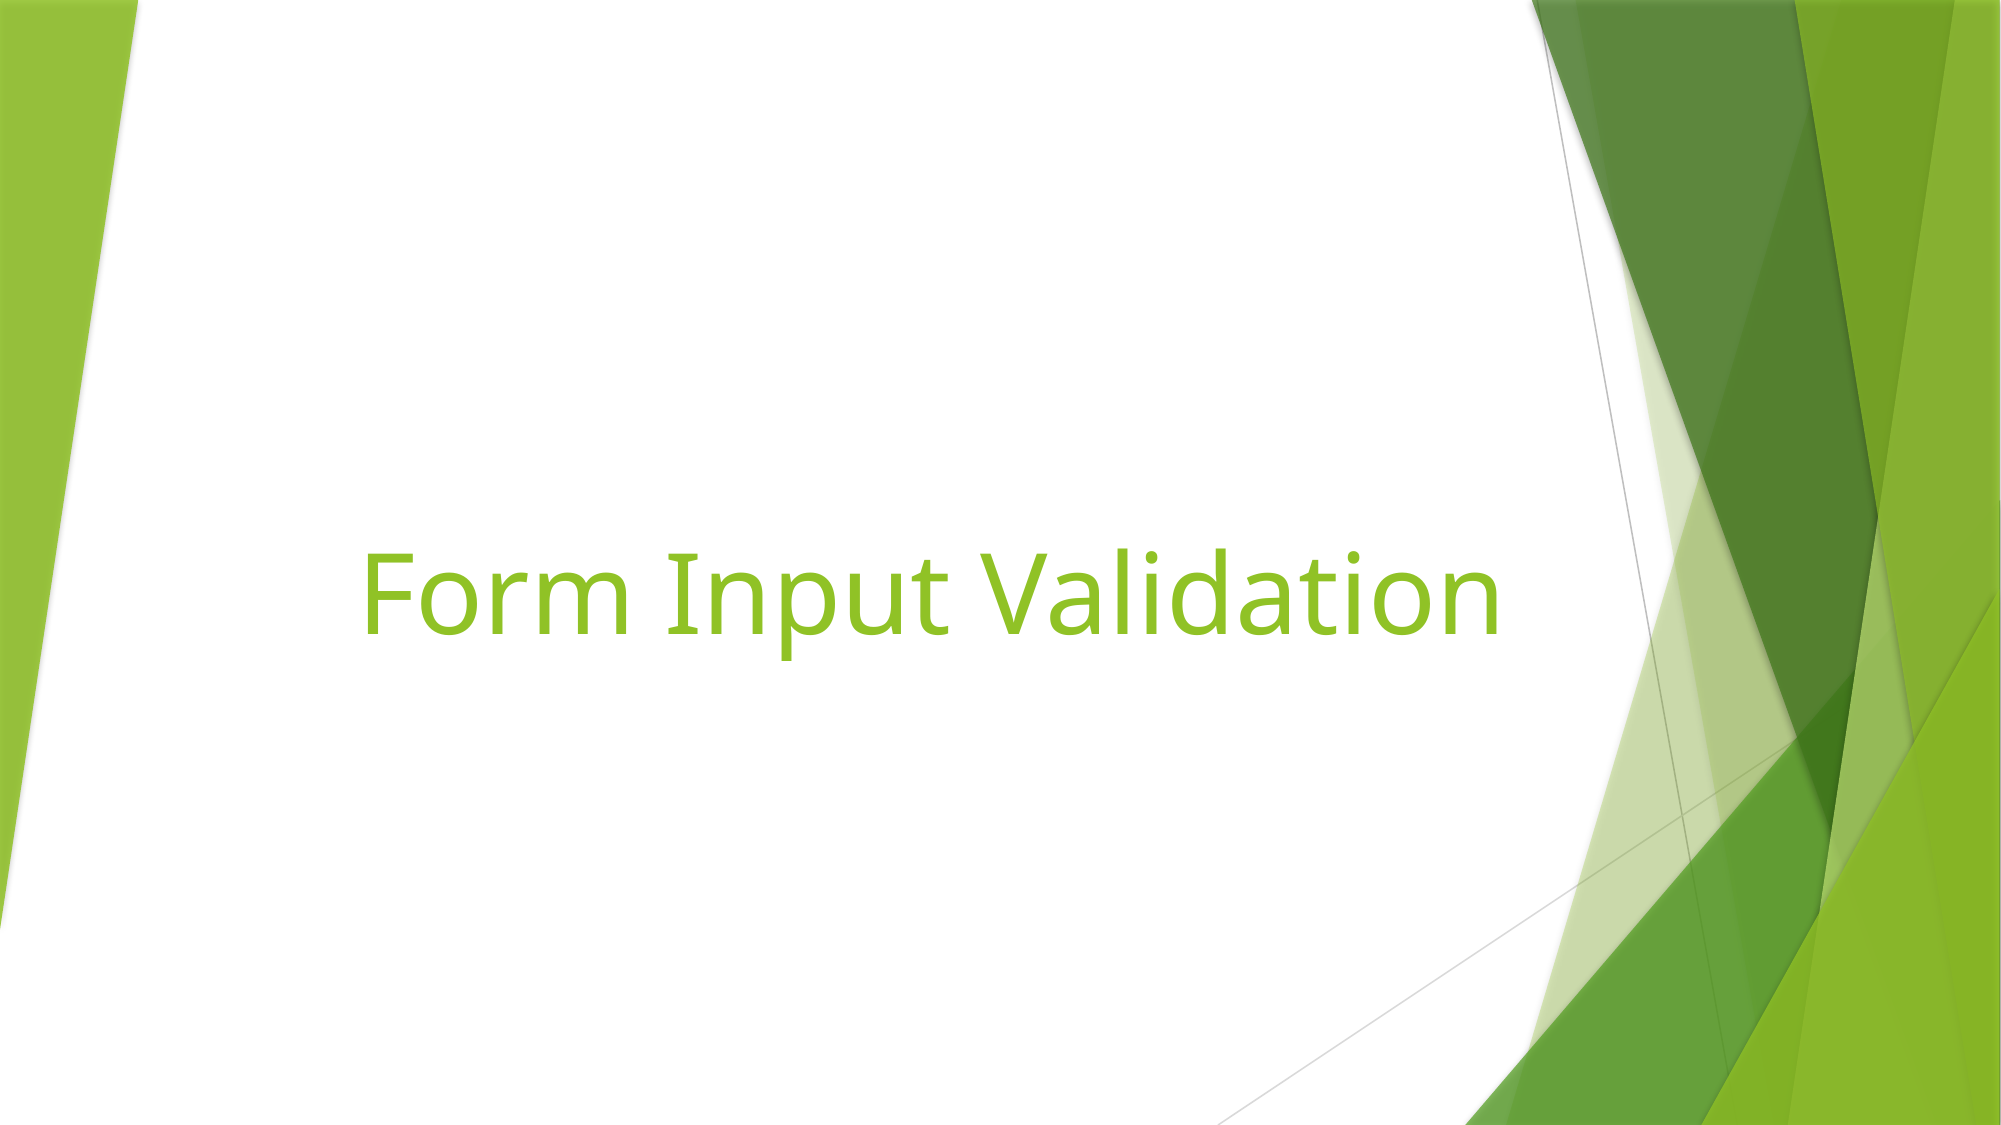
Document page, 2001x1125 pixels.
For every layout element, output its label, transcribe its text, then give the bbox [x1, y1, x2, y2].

title Form Input Validation [247, 394, 1522, 665]
